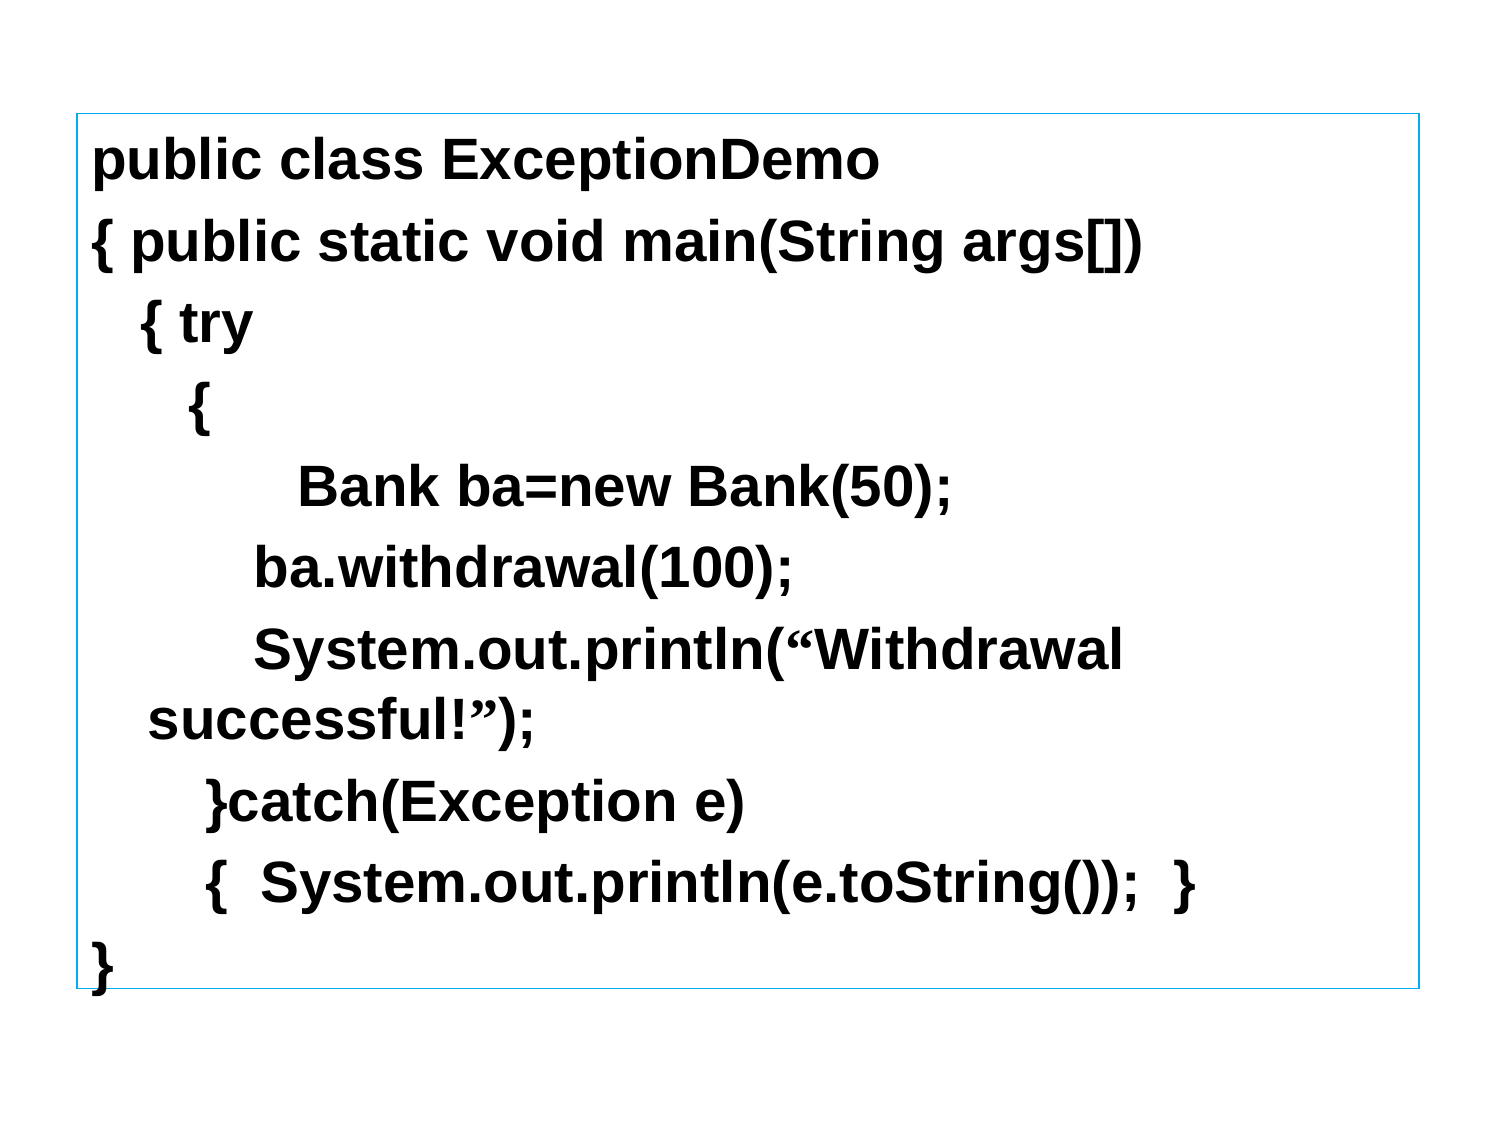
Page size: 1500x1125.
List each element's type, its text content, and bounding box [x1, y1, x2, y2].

text_box public class ExceptionDemo { public static void main(String args[]) { try { Bank ba=new Bank(50); ba.withdrawal(100); System.out.println(“Withdrawal successful!”); }catch(Exception e) { System.out.println(e.toString()); } } [76, 113, 1420, 989]
